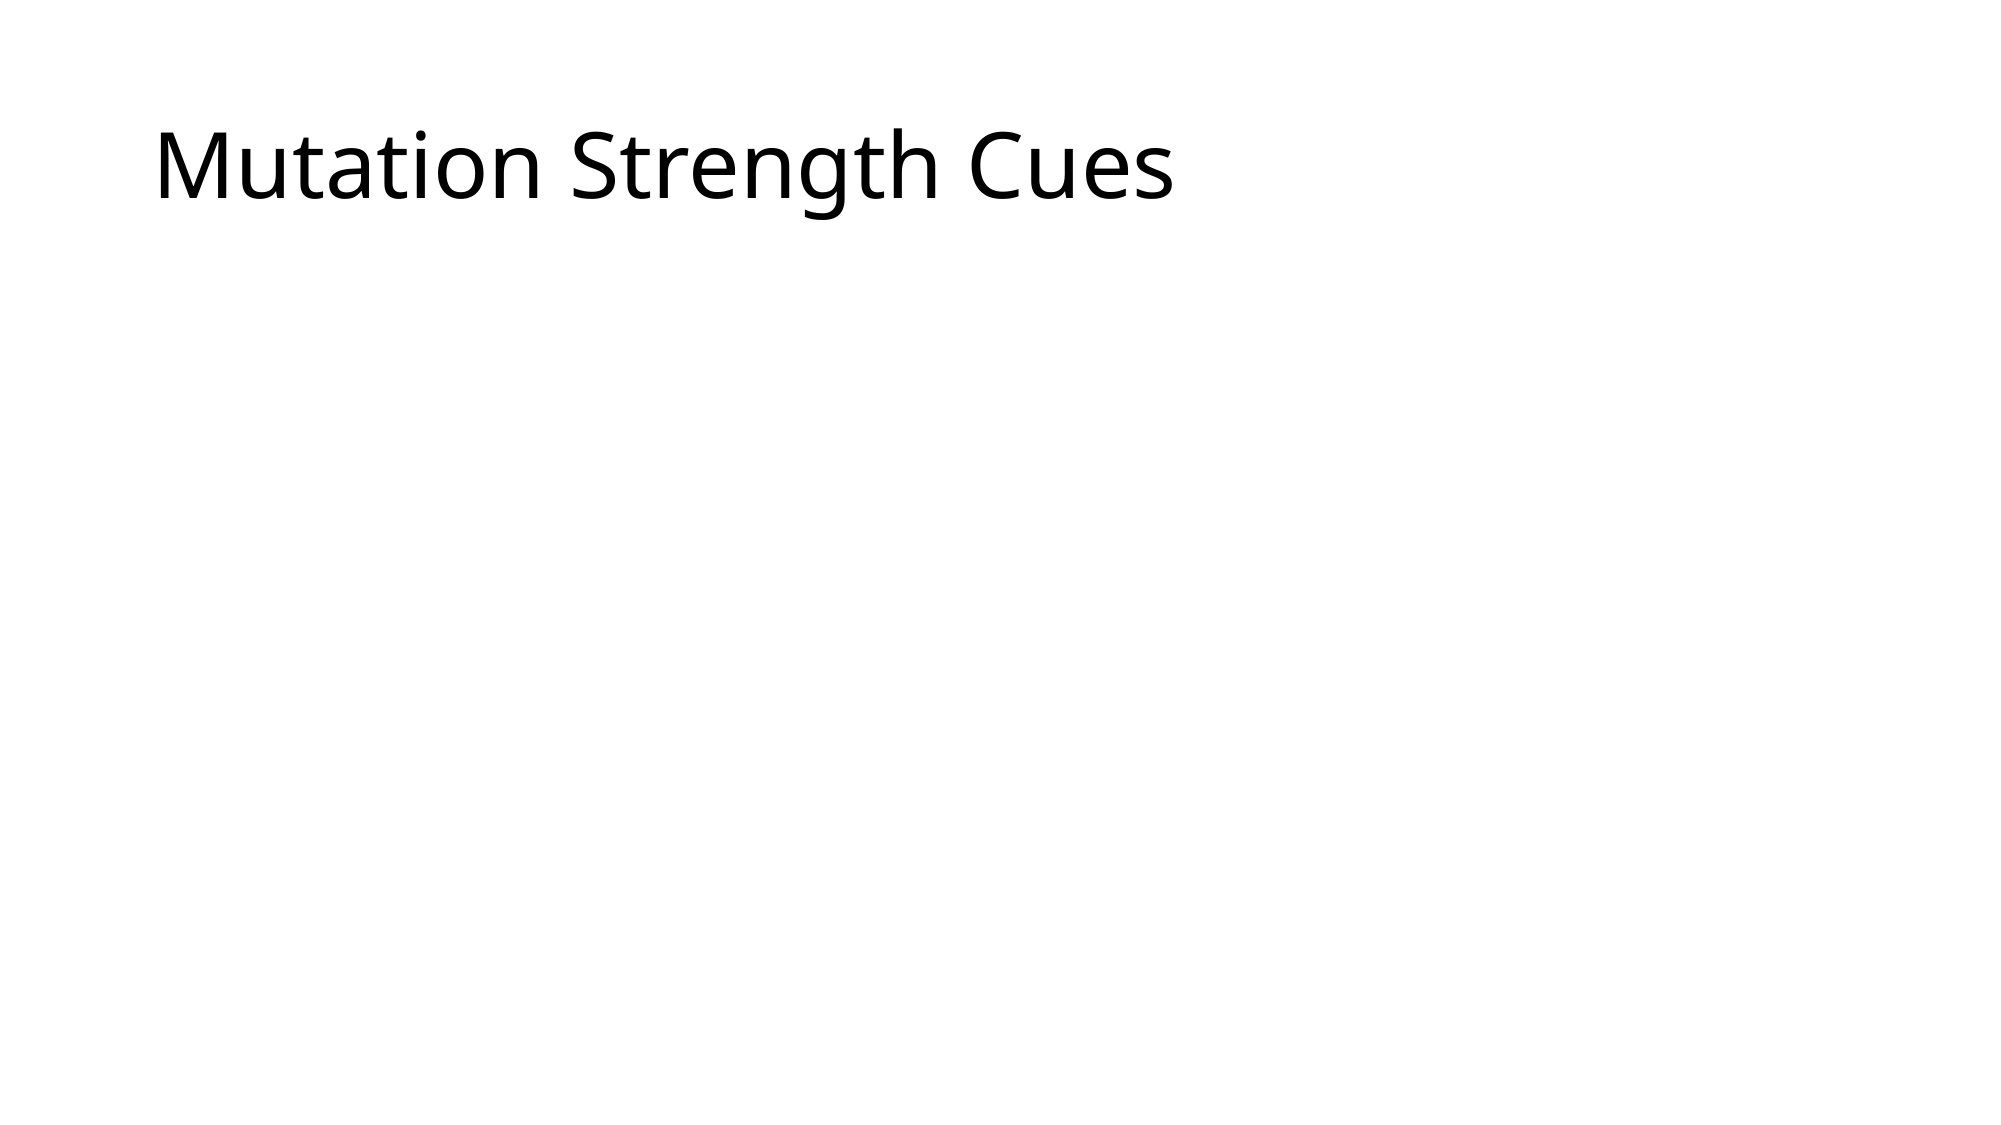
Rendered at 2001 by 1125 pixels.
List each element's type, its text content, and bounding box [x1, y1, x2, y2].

title Mutation Strength Cues [137, 59, 1863, 278]
